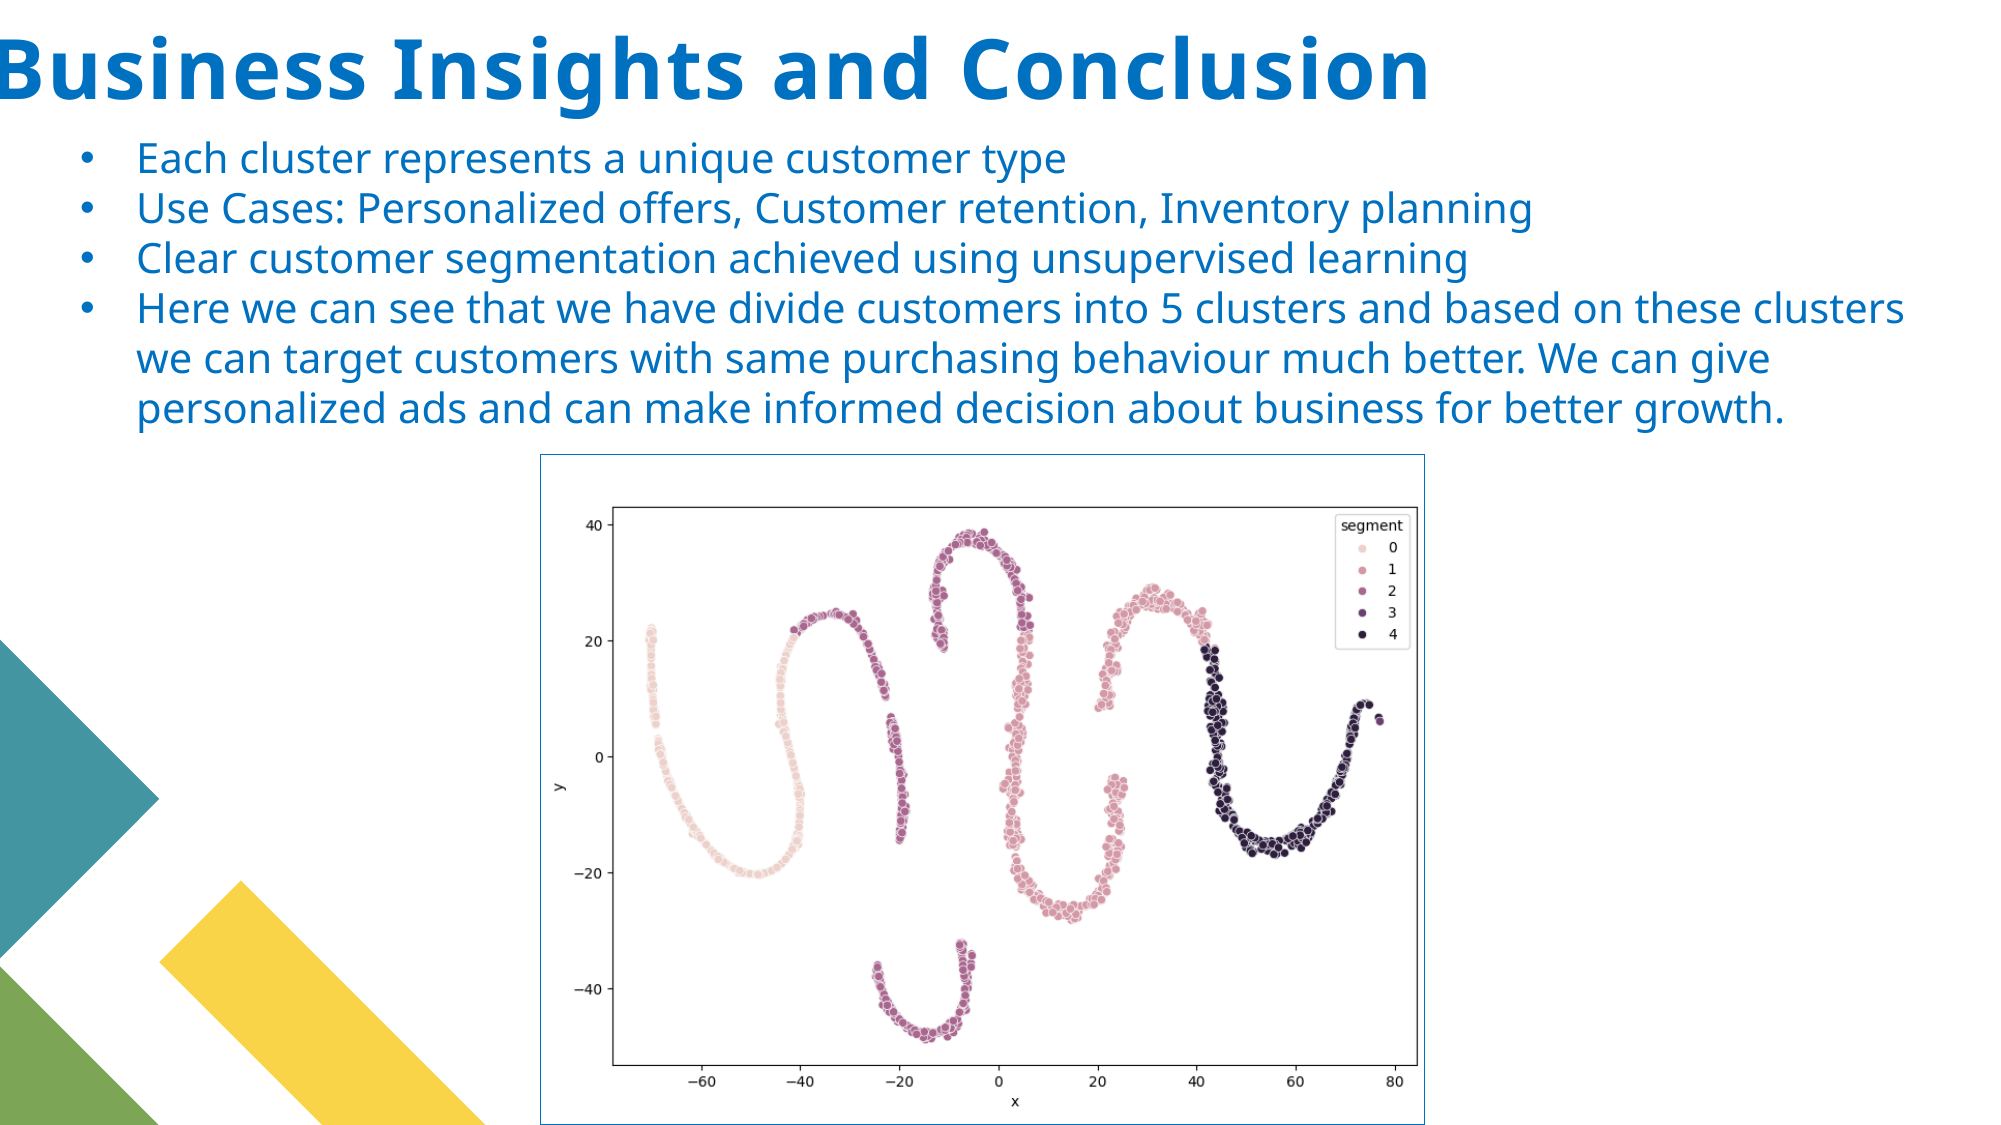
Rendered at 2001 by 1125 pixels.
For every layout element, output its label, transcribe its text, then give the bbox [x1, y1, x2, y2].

text_box Each cluster represents a unique customer type Use Cases: Personalized offers, Customer retention, Inventory planning Clear customer segmentation achieved using unsupervised learning Here we can see that we have divide customers into 5 clusters and based on these clusters we can target customers with same purchasing behaviour much better. We can give personalized ads and can make informed decision about business for better growth. [65, 124, 1955, 490]
text_box Business Insights and Conclusion [0, 8, 1449, 124]
picture [540, 454, 1425, 1125]
